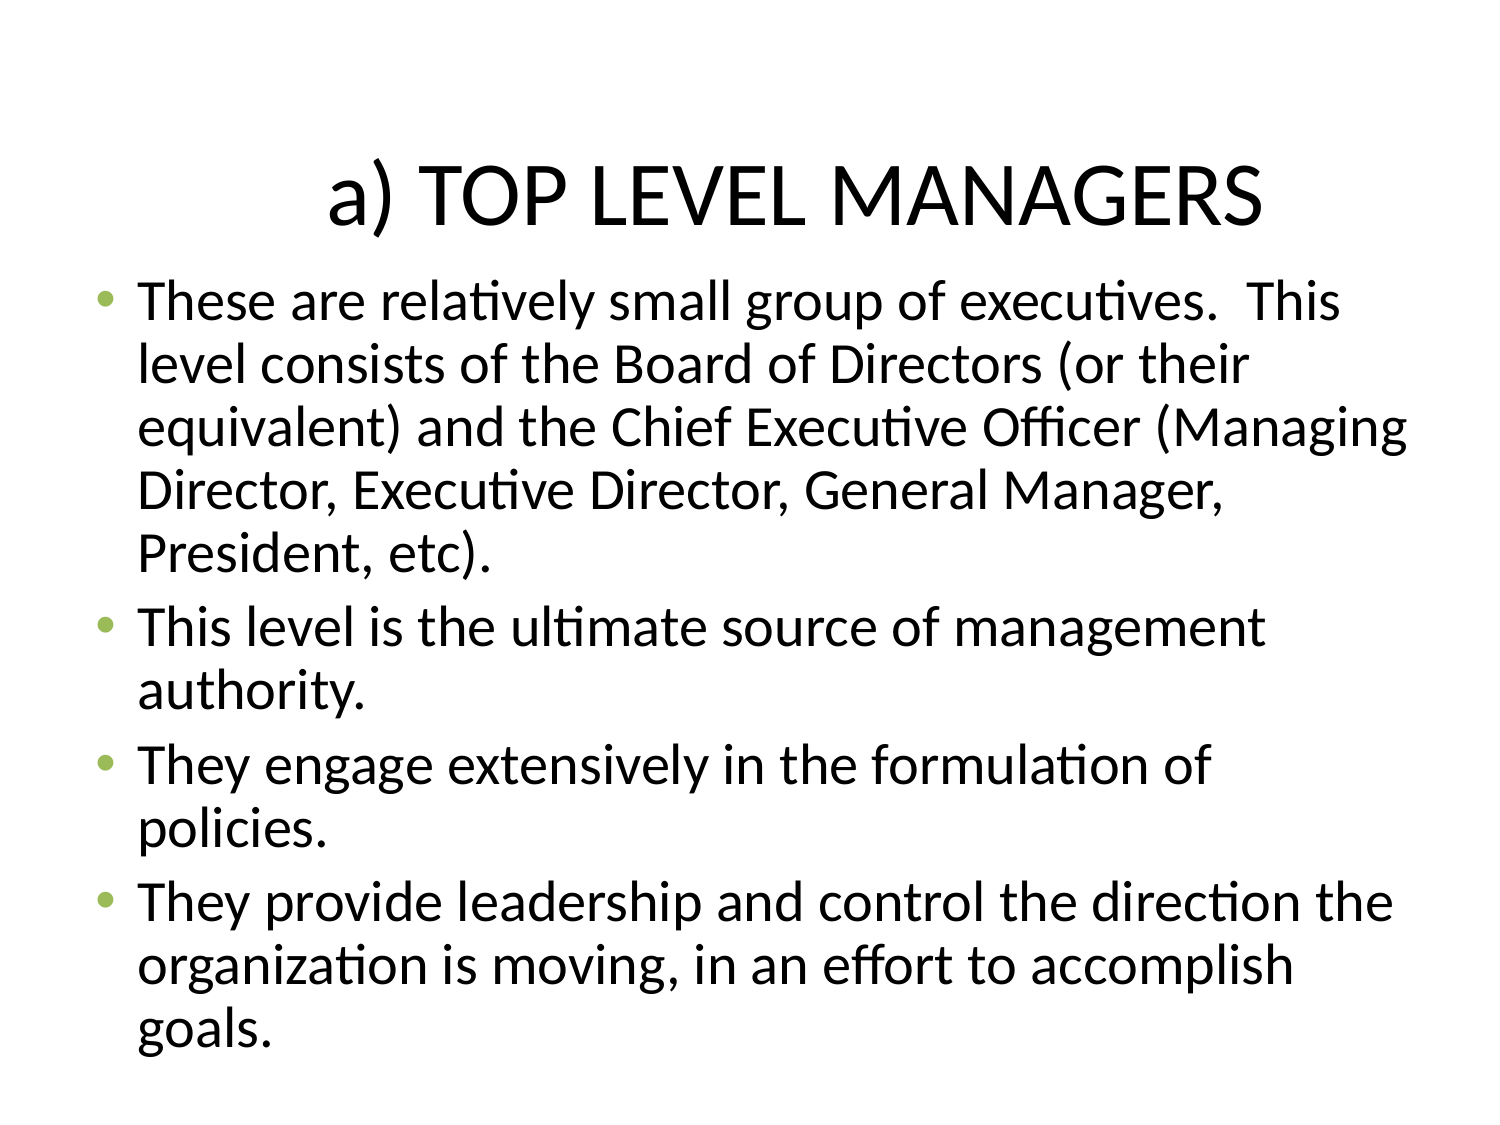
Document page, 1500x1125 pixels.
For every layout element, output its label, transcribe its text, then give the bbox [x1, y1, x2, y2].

title a) TOP LEVEL MANAGERS [187, 115, 1425, 262]
list These are relatively small group of executives. This level consists of the Board of Directors (or their equivalent) and the Chief Executive Officer (Managing Director, Executive Director, General Manager, President, etc). This level is the ultimate source of management authority. They engage extensively in the formulation of policies. They provide leadership and control the direction the organization is moving, in an effort to accomplish goals. [62, 262, 1425, 1125]
